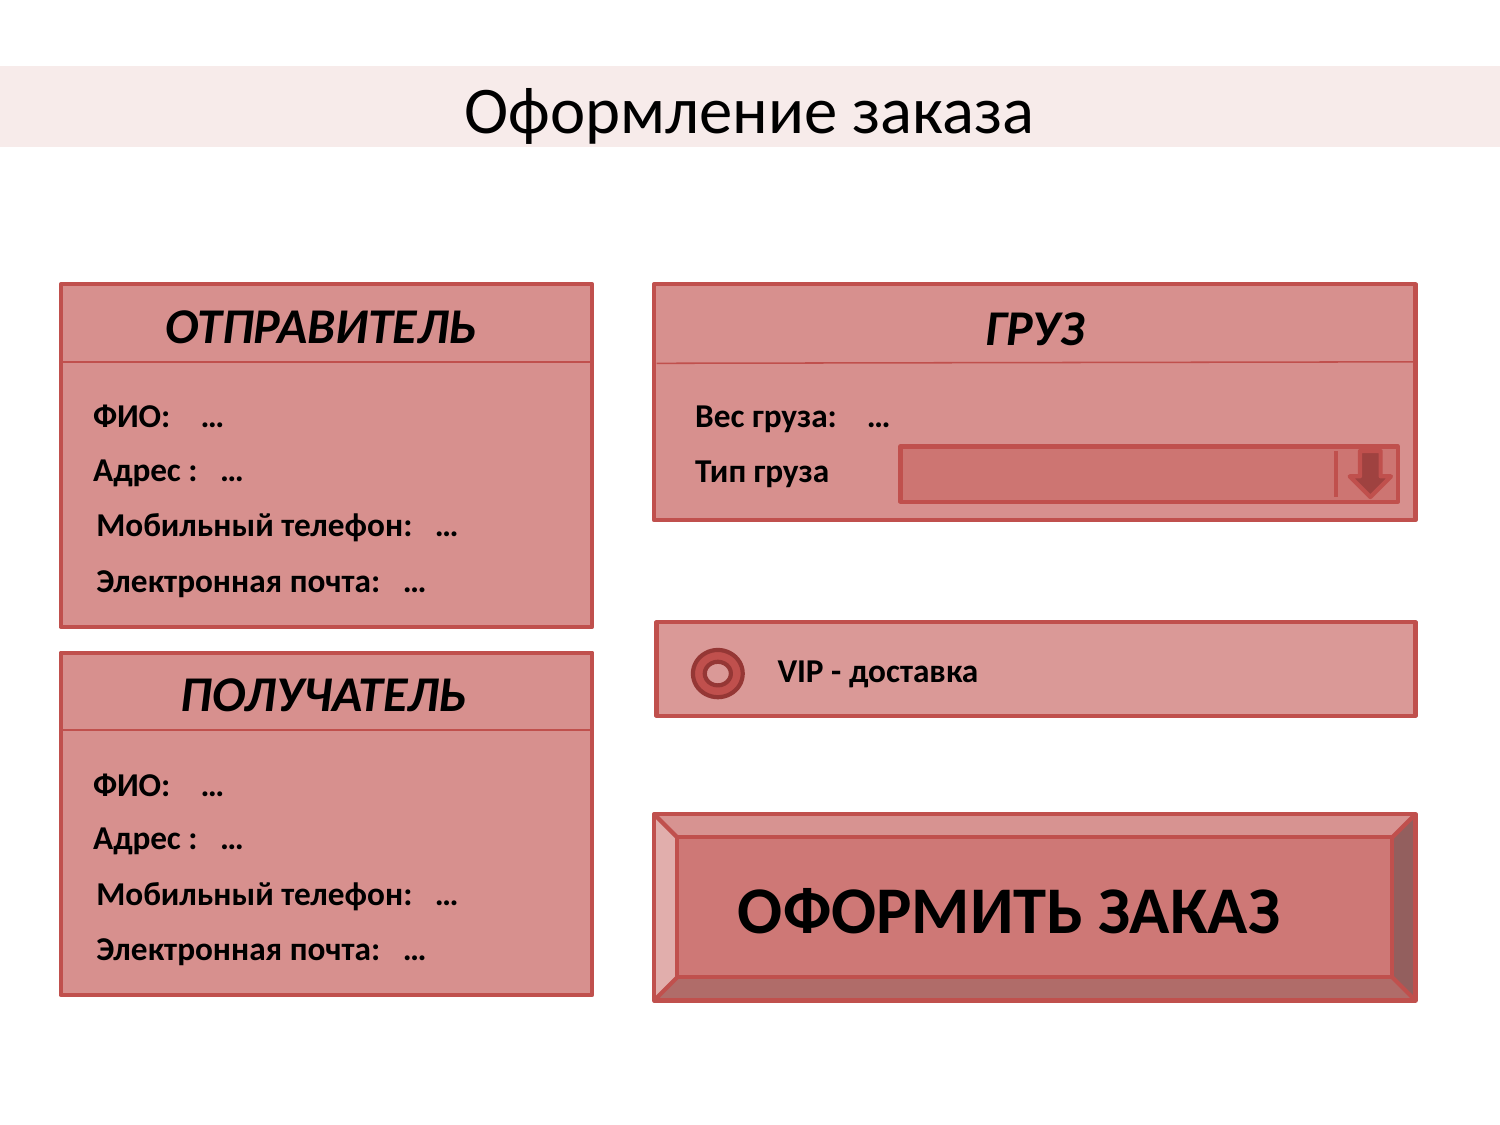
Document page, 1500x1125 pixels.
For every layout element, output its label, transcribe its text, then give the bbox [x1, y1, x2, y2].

text_box [652, 812, 1418, 1003]
text_box ПОЛУЧАТЕЛЬ [75, 654, 572, 729]
text_box [59, 651, 594, 997]
text_box VIP - доставка [762, 641, 1135, 697]
text_box [690, 647, 745, 700]
text_box [654, 620, 1418, 718]
text_box ОТПРАВИТЕЛЬ [72, 286, 569, 360]
text_box Вес груза: … [680, 386, 1006, 442]
text_box ОФОРМИТЬ ЗАКАЗ [723, 859, 1337, 955]
text_box ГРУЗ [654, 287, 1416, 362]
text_box [898, 444, 1400, 504]
text_box Электронная почта: … [81, 551, 484, 607]
text_box ФИО: … [78, 755, 404, 808]
text_box [59, 282, 594, 629]
text_box [1347, 448, 1393, 500]
text_box Адрес : … [78, 808, 478, 864]
text_box Электронная почта: … [81, 919, 484, 975]
text_box Тип груза [680, 442, 1080, 497]
title Оформление заказа [0, 66, 1500, 147]
text_box Мобильный телефон: … [81, 864, 484, 919]
text_box [652, 282, 1418, 522]
text_box Мобильный телефон: … [81, 496, 484, 551]
text_box ФИО: … [78, 387, 404, 440]
text_box Адрес : … [78, 440, 478, 496]
